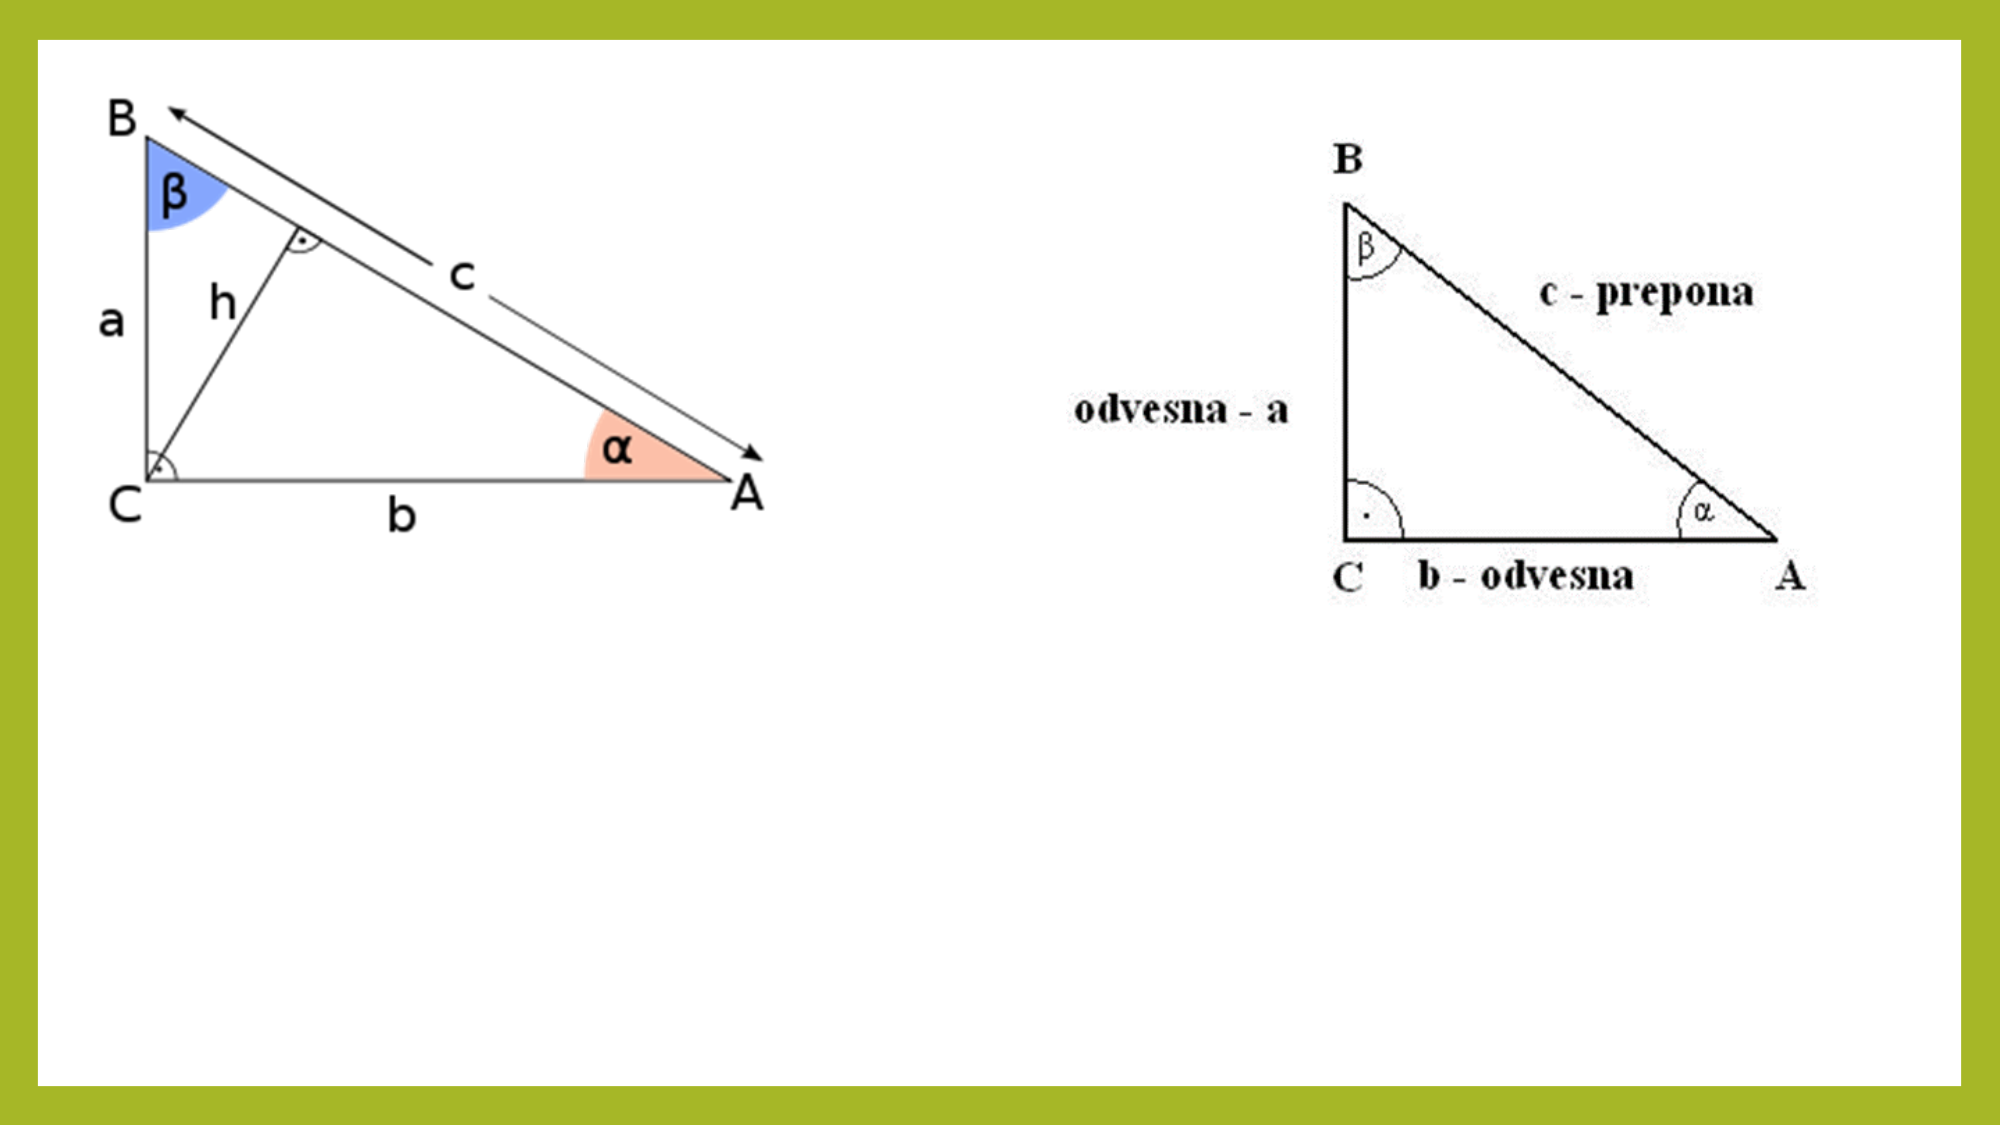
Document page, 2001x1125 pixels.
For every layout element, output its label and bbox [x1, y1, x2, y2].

picture [34, 64, 797, 555]
list [1065, 117, 1832, 610]
